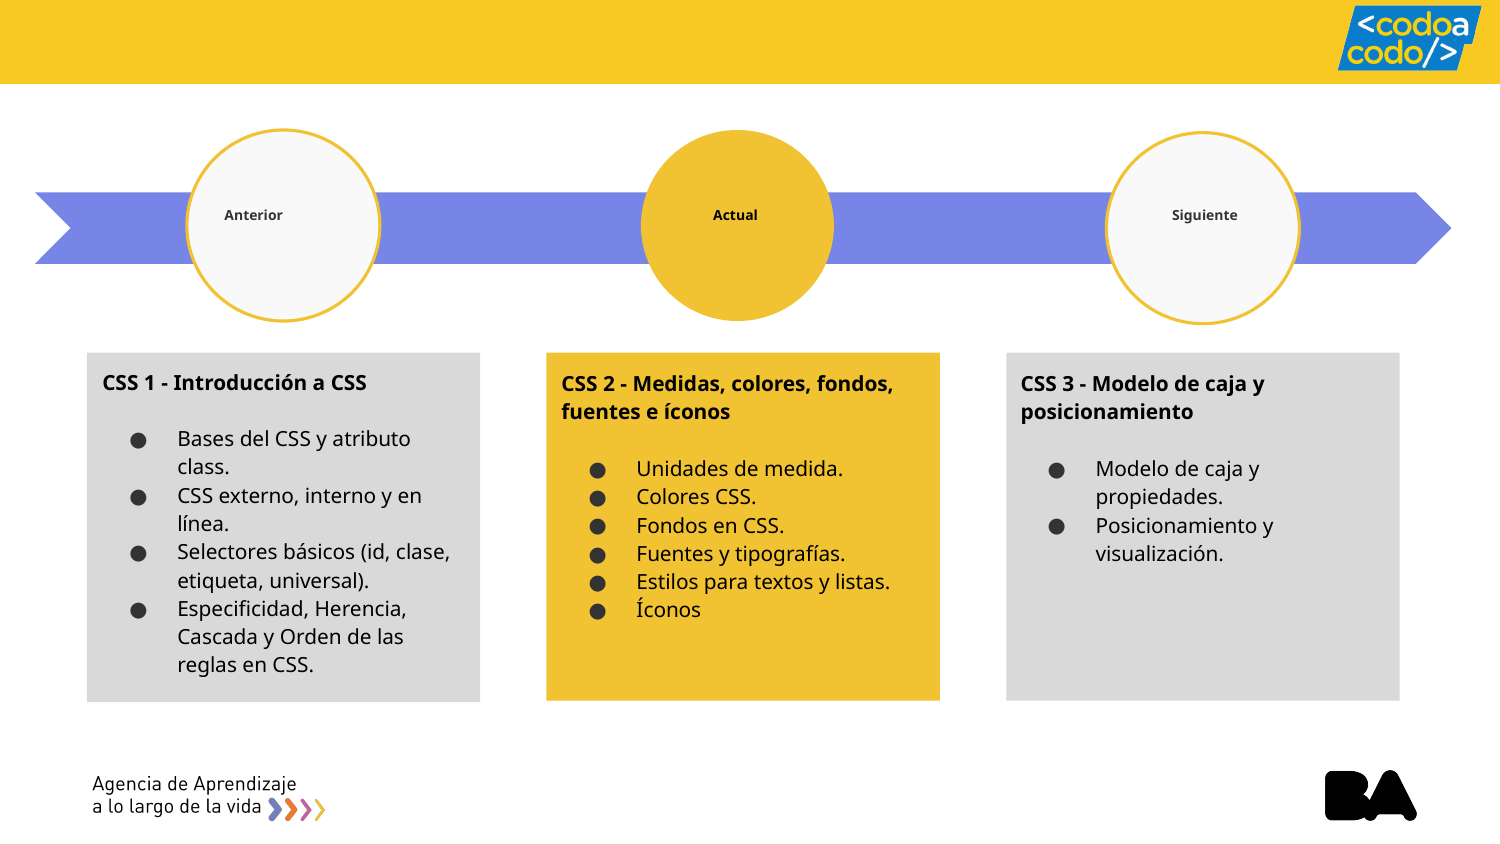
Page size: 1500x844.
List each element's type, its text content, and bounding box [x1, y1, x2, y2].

title CSS 2 - Medidas, colores, fondos, fuentes e íconos Unidades de medida. Colores CSS. Fondos en CSS. Fuentes y tipografías. Estilos para textos y listas. Íconos [546, 354, 940, 703]
picture [70, 756, 344, 835]
title CSS 3 - Modelo de caja y posicionamiento Modelo de caja y propiedades. Posicionamiento y visualización. [1005, 354, 1399, 701]
title CSS 1 - Introducción a CSS Bases del CSS y atributo class. CSS externo, interno y en línea. Selectores básicos (id, clase, etiqueta, universal). Especificidad, Herencia, Cascada y Orden de las reglas en CSS. [87, 352, 481, 700]
picture [1337, 5, 1482, 71]
picture [1325, 770, 1417, 821]
title Anterior [209, 190, 359, 240]
title Siguiente [1115, 190, 1295, 240]
title Actual [646, 190, 826, 240]
